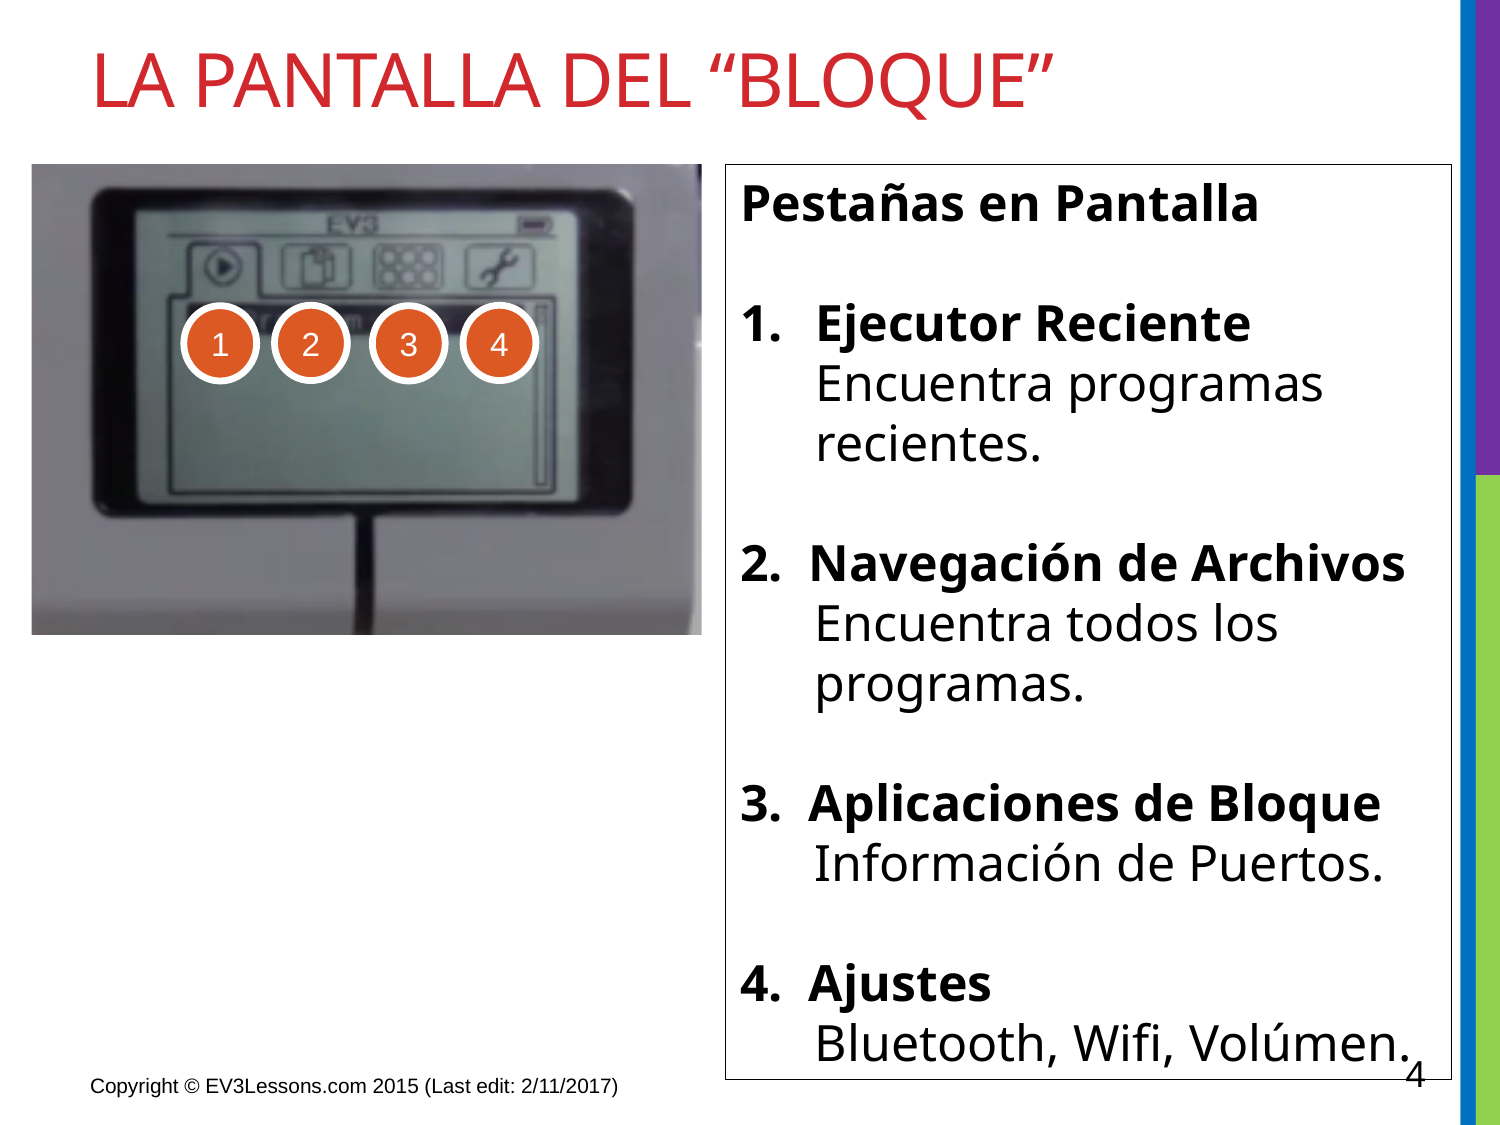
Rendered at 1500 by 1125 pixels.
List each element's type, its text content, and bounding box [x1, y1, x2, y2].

slide_number 4 [1390, 1042, 1500, 1103]
text_box Pestañas en Pantalla Ejecutor Reciente Encuentra programas recientes. 2. Navegación de Archivos Encuentra todos los programas. 3. Aplicaciones de Bloque Información de Puertos. 4. Ajustes Bluetooth, Wifi, Volúmen. [725, 164, 1452, 1080]
footer Copyright © EV3Lessons.com 2015 (Last edit: 2/11/2017) [75, 1065, 638, 1112]
title La pantalla del “Bloque” [75, 25, 1428, 250]
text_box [31, 163, 703, 635]
